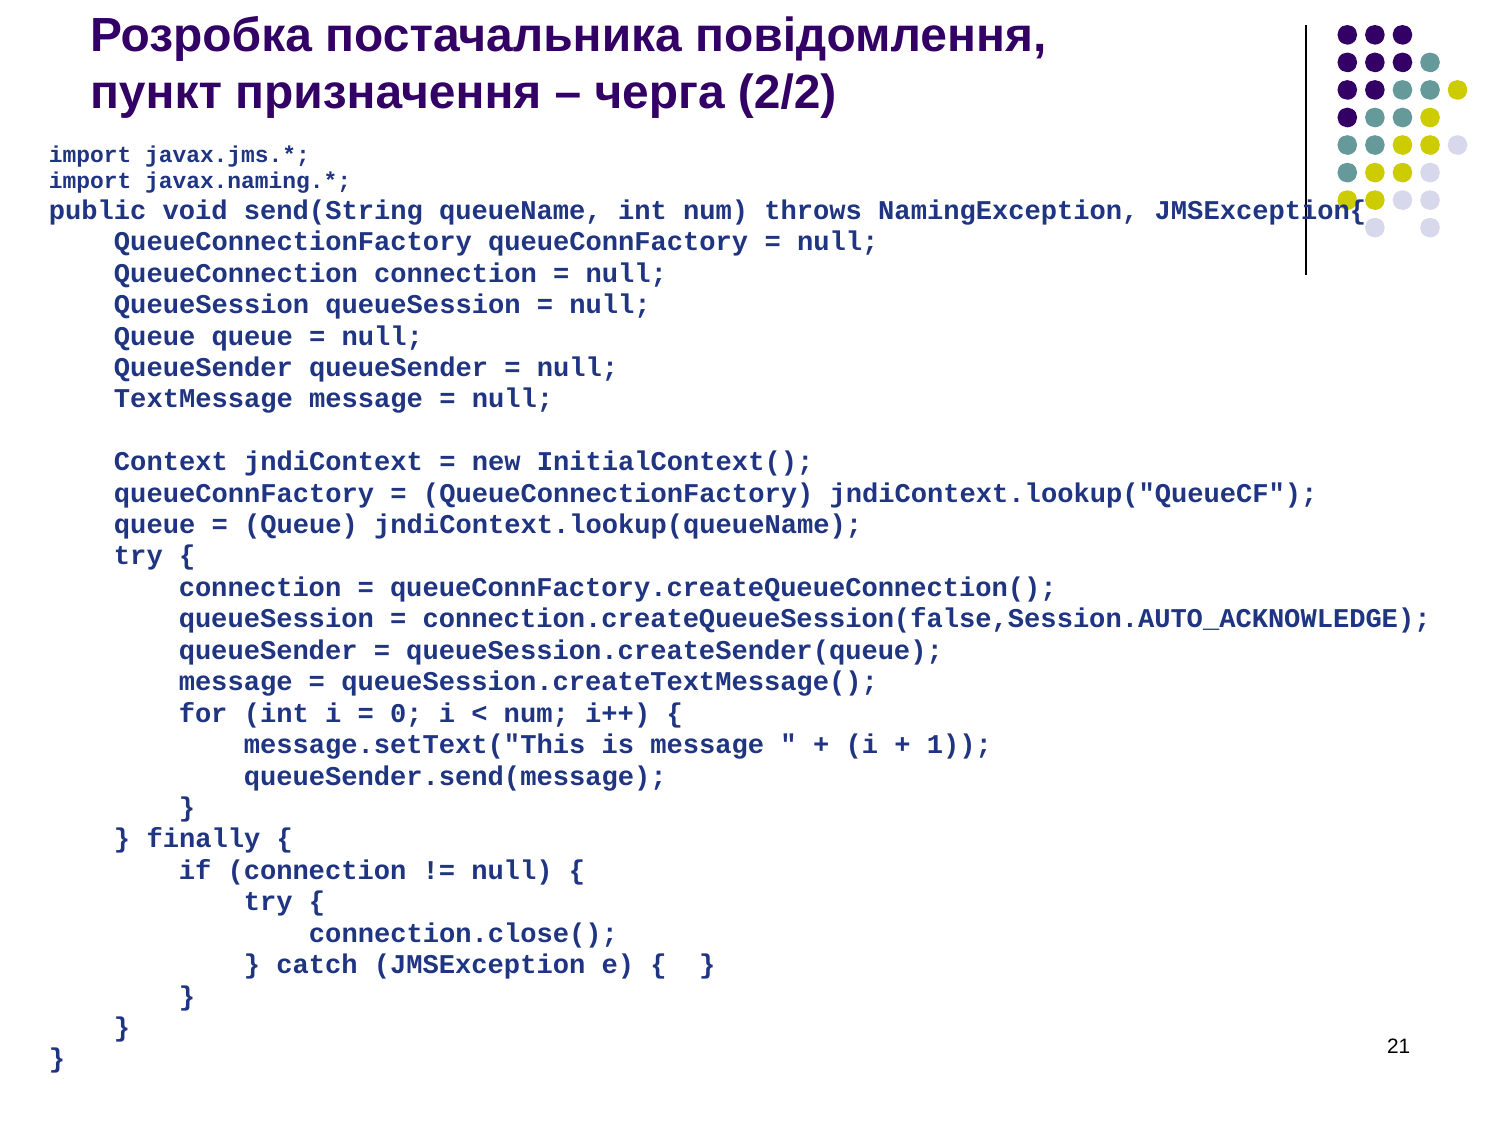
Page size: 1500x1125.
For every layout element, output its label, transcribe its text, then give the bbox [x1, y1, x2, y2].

list import javax.jms.*; import javax.naming.*; public void send(String queueName, int num) throws NamingException, JMSException{ QueueConnectionFactory queueConnFactory = null; QueueConnection connection = null; QueueSession queueSession = null; Queue queue = null; QueueSender queueSender = null; TextMessage message = null; Context jndiContext = new InitialContext(); queueConnFactory = (QueueConnectionFactory) jndiContext.lookup("QueueCF"); queue = (Queue) jndiContext.lookup(queueName); try { connection = queueConnFactory.createQueueConnection(); queueSession = connection.createQueueSession(false,Session.AUTO_ACKNOWLEDGE); queueSender = queueSession.createSender(queue); message = queueSession.createTextMessage(); for (int i = 0; i < num; i++) { message.setText("This is message " + (i + 1)); queueSender.send(message); } } finally { if (connection != null) { try { connection.close(); } catch (JMSException e) { } } } } [33, 137, 1459, 1102]
title Розробка постачальника повідомлення, пункт призначення – черга (2/2) [75, 20, 1313, 126]
